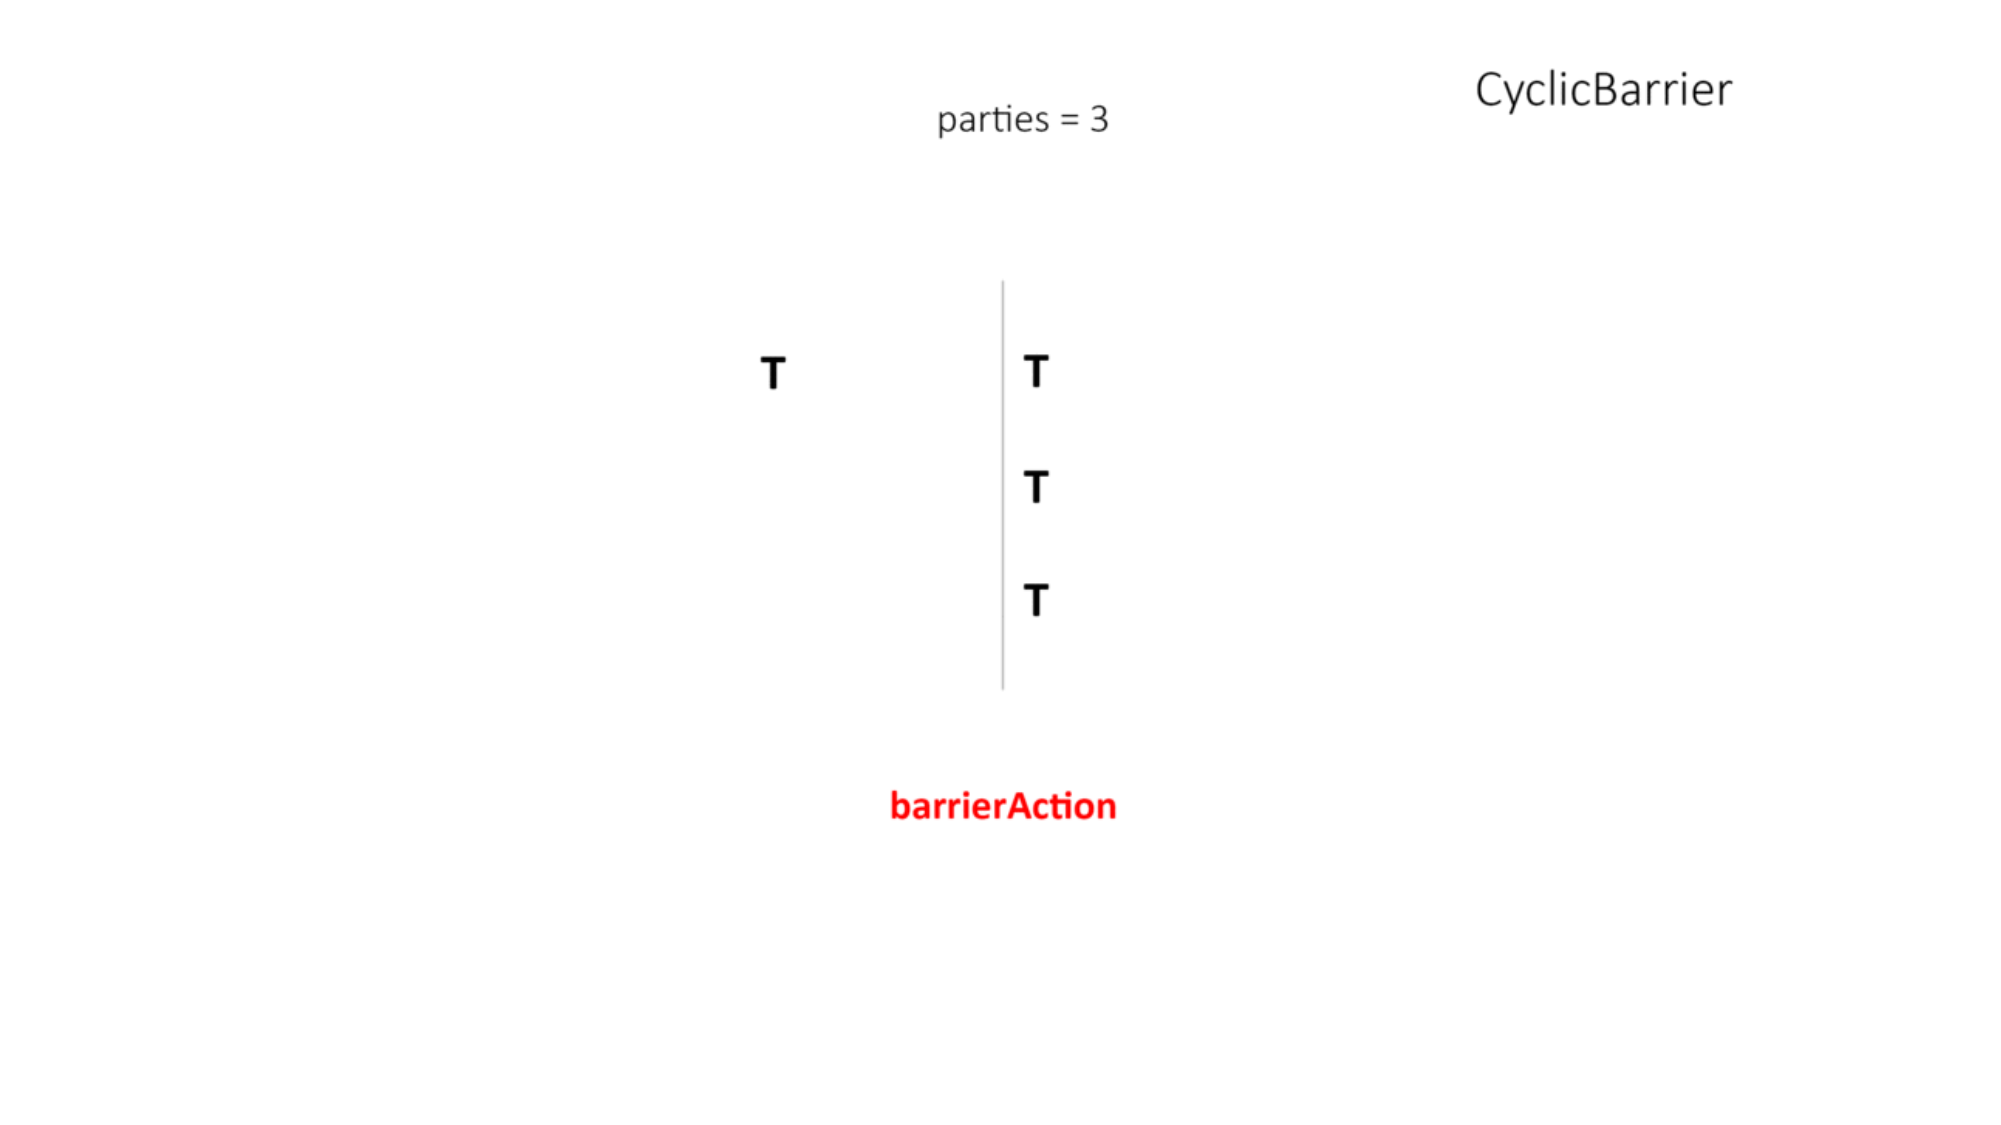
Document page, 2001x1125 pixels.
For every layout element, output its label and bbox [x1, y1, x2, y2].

picture [282, 46, 1745, 924]
